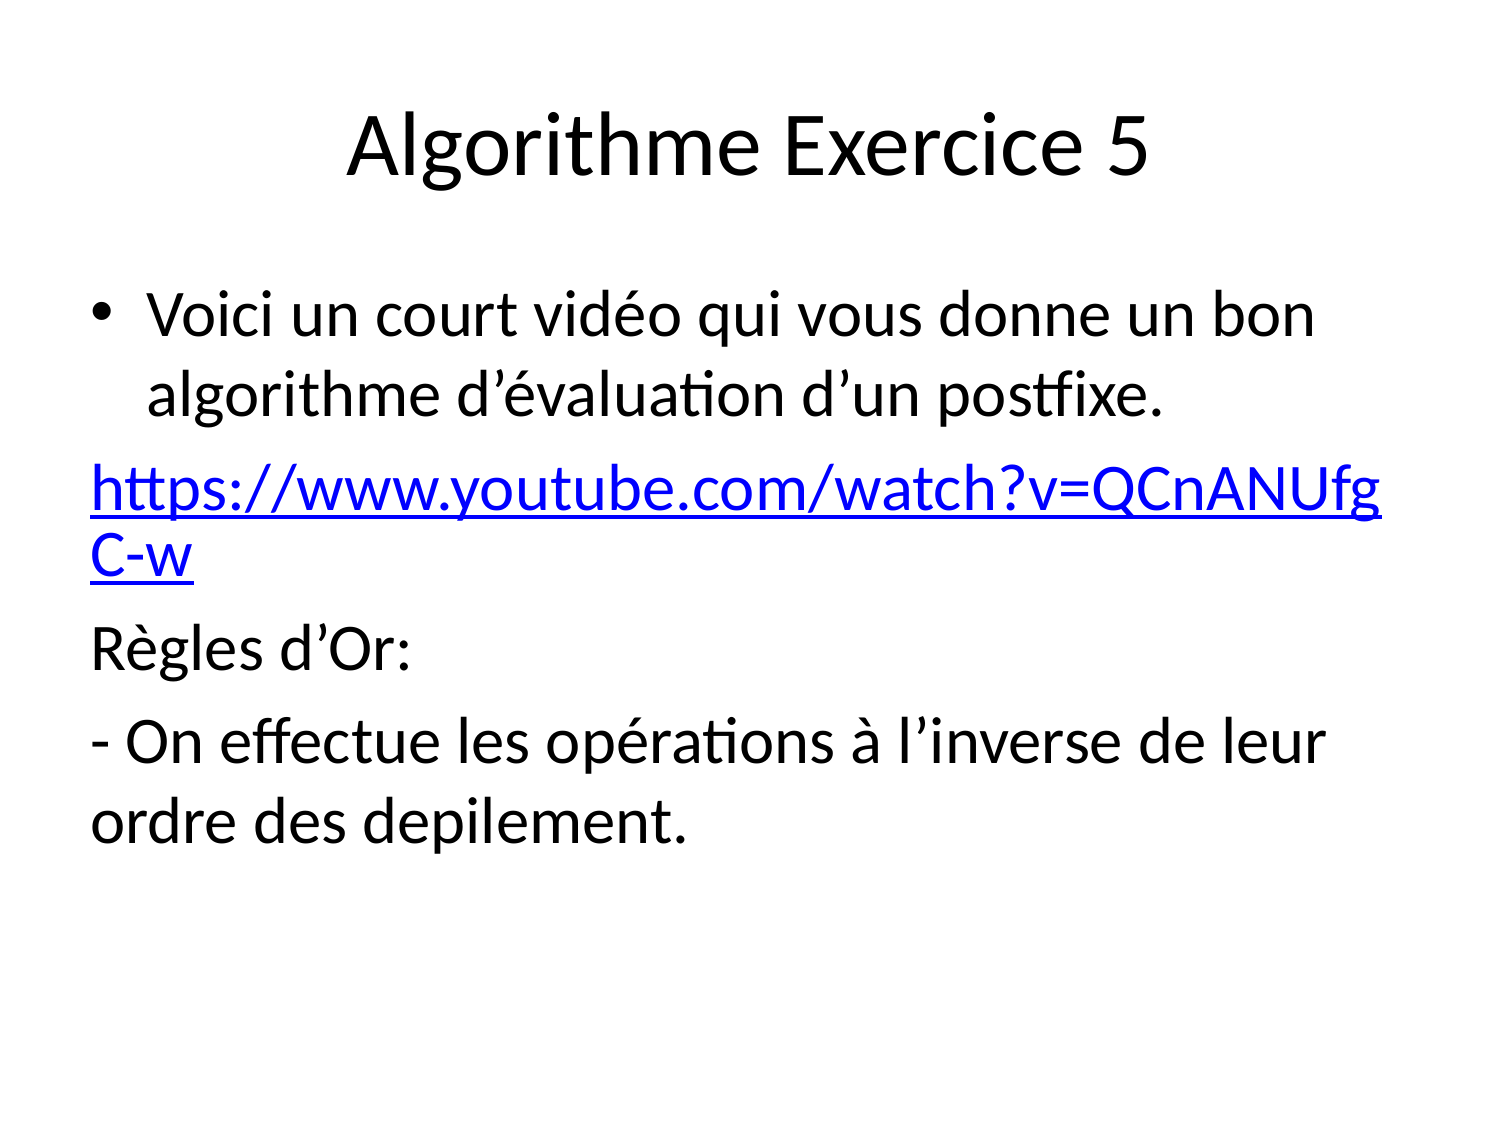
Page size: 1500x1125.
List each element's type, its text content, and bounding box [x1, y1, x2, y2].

list Voici un court vidéo qui vous donne un bon algorithme d’évaluation d’un postfixe. https://www.youtube.com/watch?v=QCnANUfgC-w Règles d’Or: - On effectue les opérations à l’inverse de leur ordre des depilement. [75, 262, 1425, 1005]
title Algorithme Exercice 5 [75, 45, 1425, 233]
